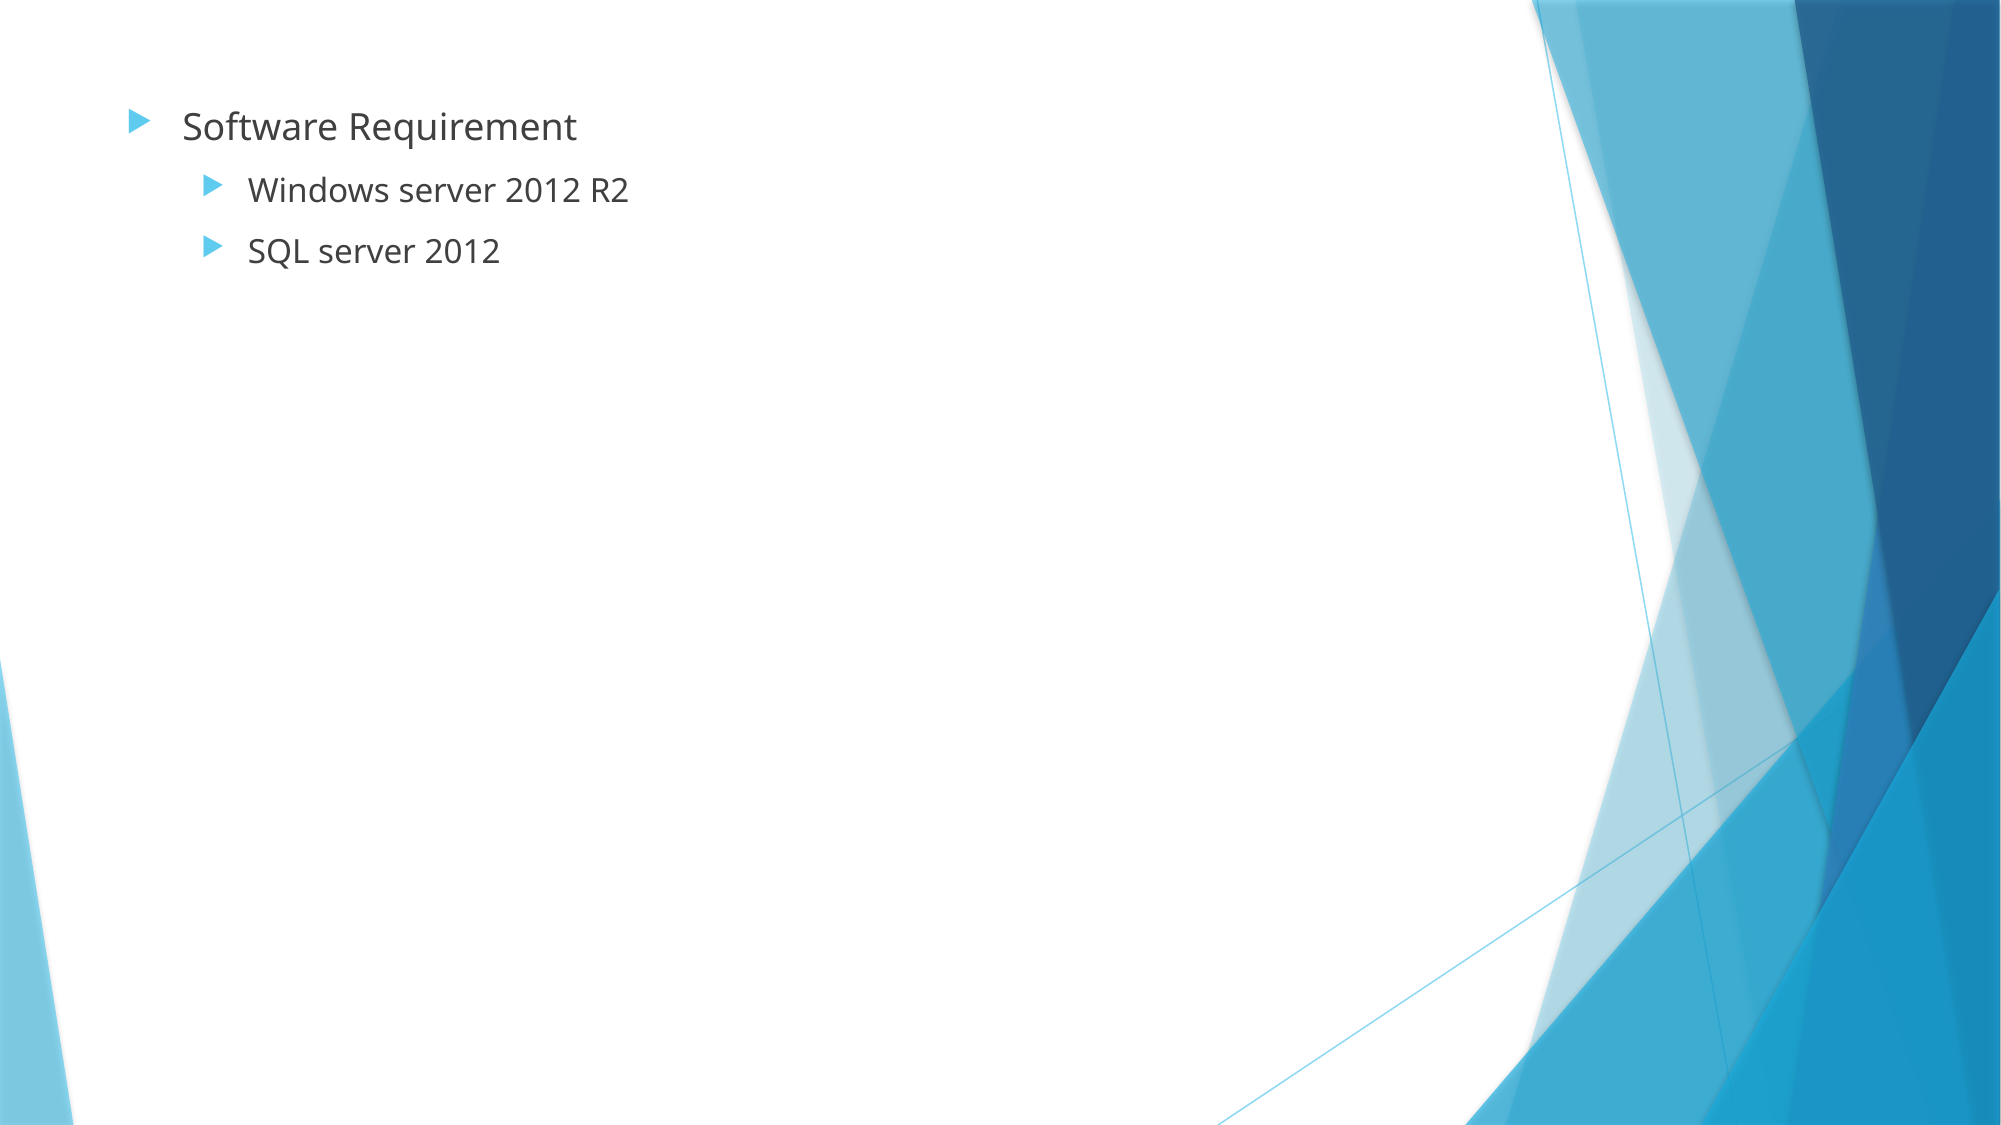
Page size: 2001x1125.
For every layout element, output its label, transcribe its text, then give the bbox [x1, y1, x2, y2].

list Software Requirement Windows server 2012 R2 SQL server 2012 [111, 95, 1522, 992]
